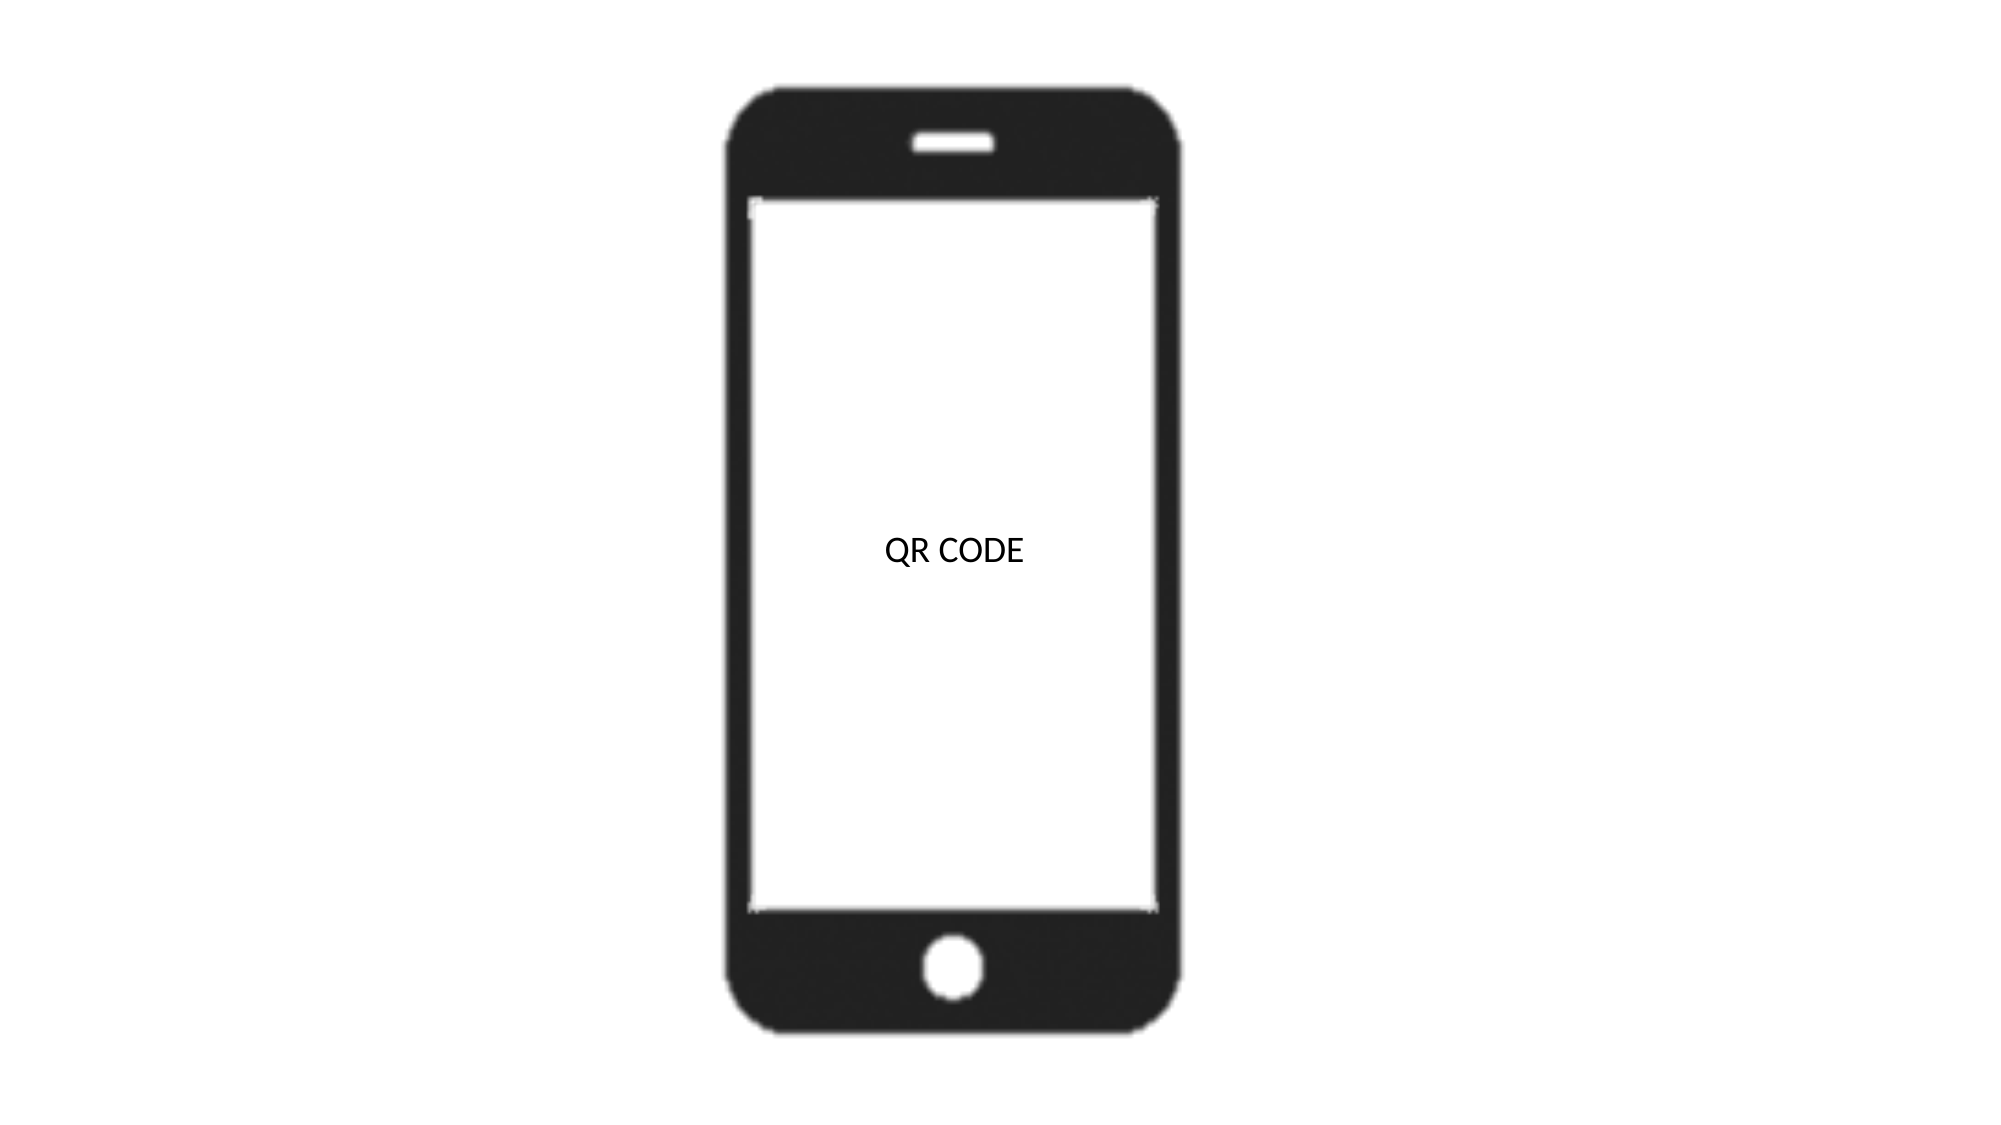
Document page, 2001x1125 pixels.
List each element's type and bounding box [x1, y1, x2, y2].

picture [404, 0, 1505, 1125]
